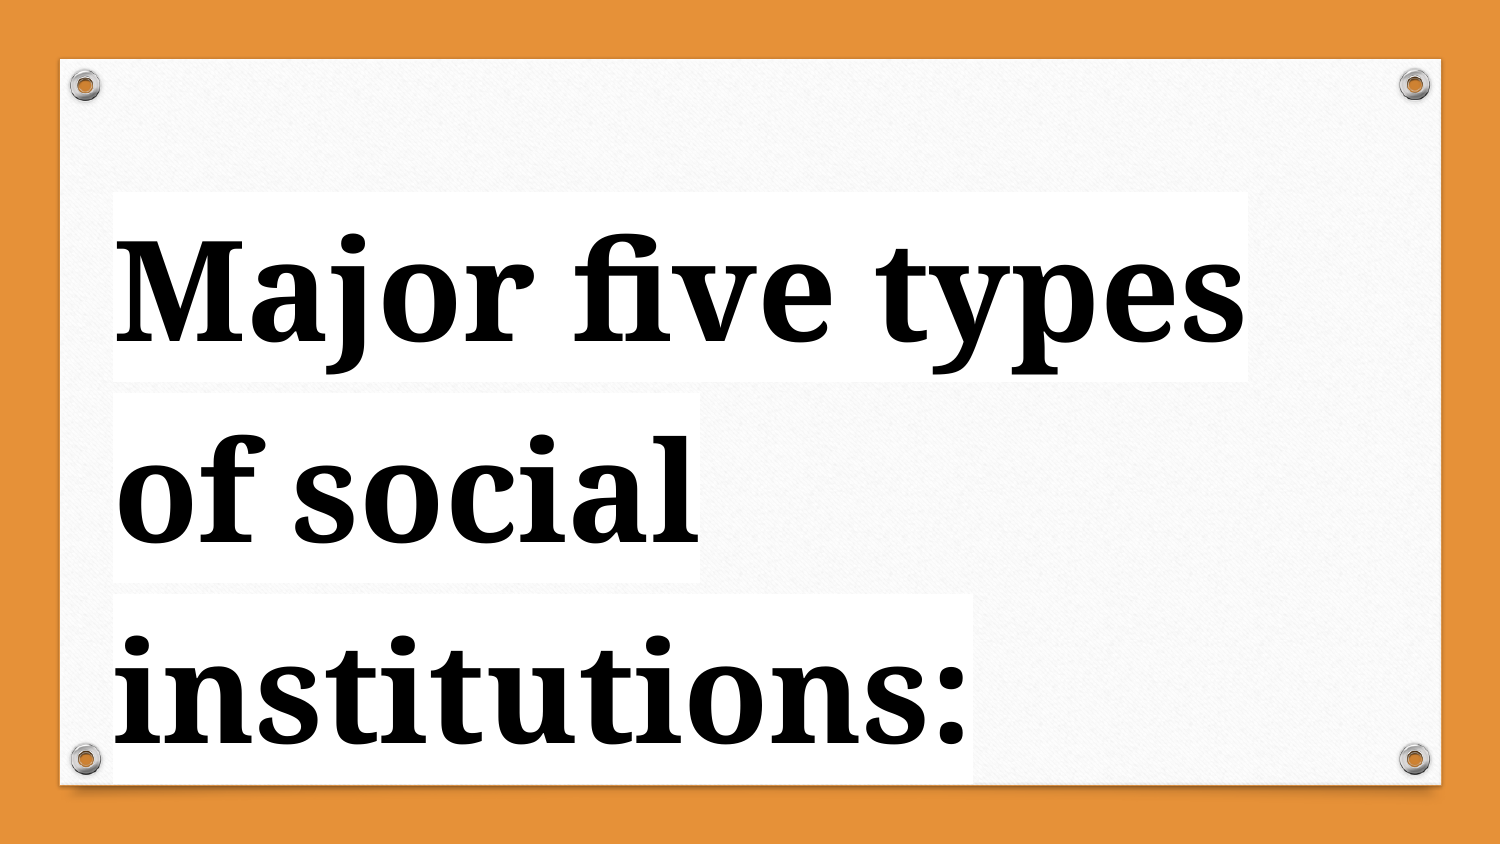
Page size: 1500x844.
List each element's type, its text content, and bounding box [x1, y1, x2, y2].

text_box Major five types of social institutions: [98, 153, 1302, 844]
picture [0, 0, 1500, 844]
